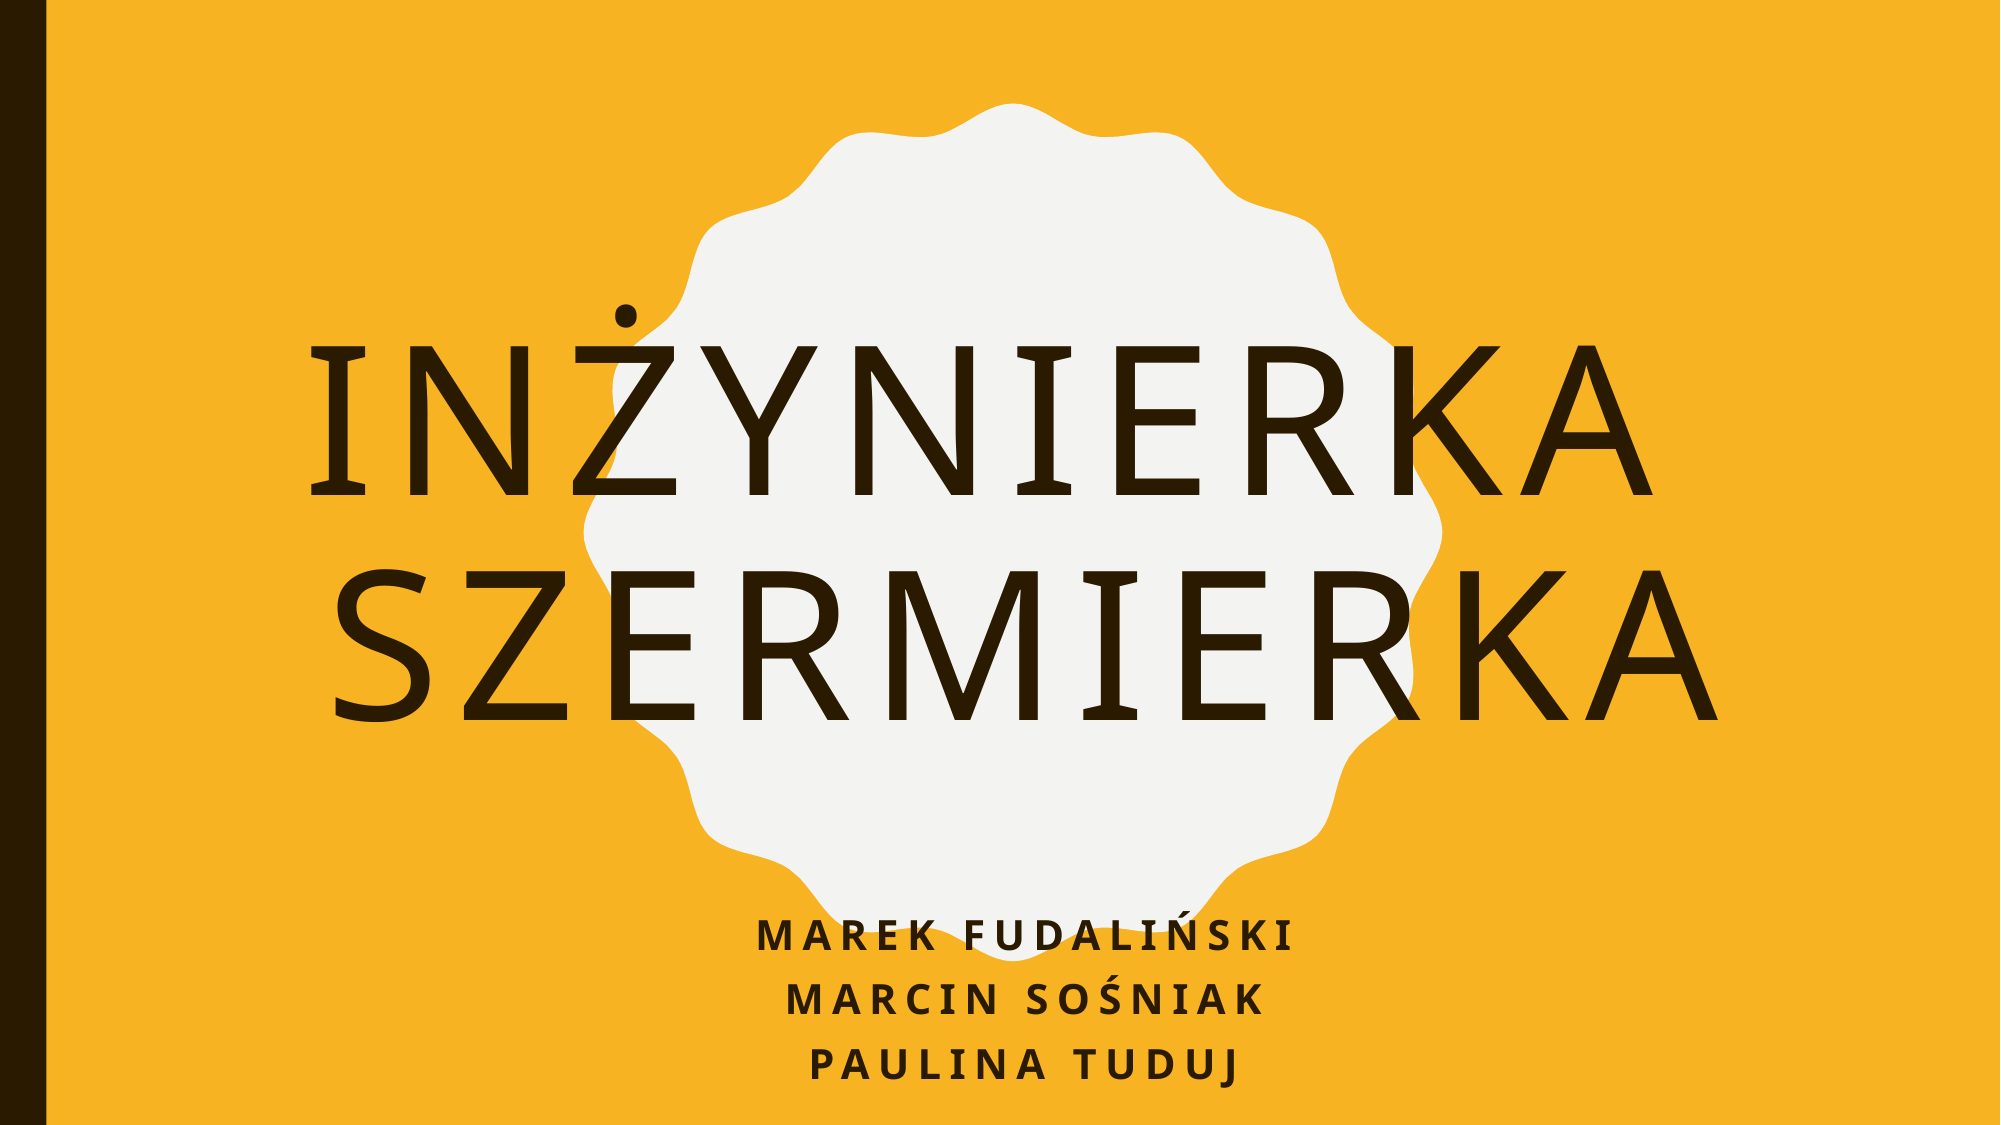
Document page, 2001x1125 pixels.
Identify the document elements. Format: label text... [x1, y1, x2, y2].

title Inżynierka Szermierka [176, 180, 1870, 902]
subtitle Marek Fudaliński Marcin Sośniak Paulina Tuduj [363, 901, 1684, 1103]
